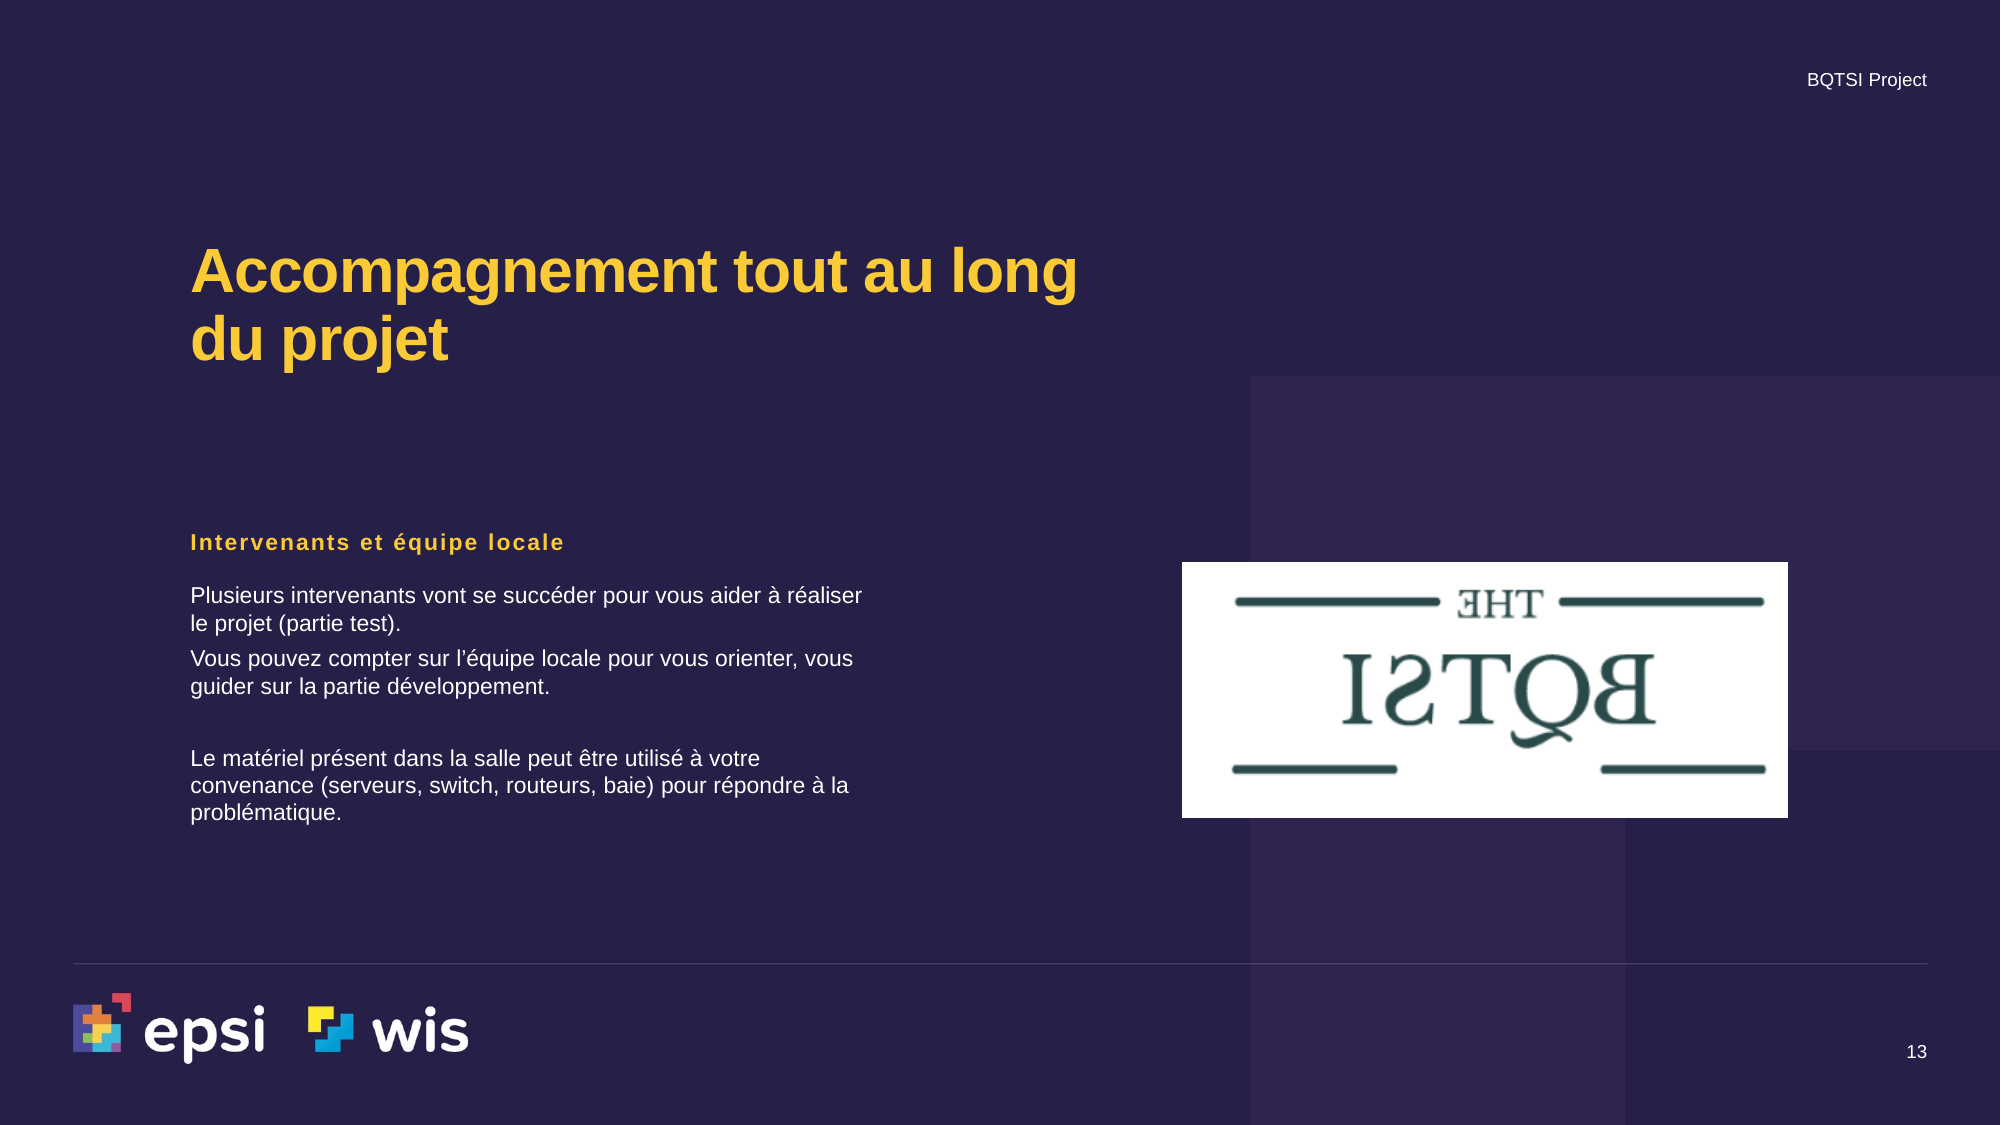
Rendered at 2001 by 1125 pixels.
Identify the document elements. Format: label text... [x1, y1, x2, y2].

footer BQTSI Project [1267, 60, 1943, 121]
picture [0, 0, 2000, 1125]
list Intervenants et équipe locale [175, 523, 732, 563]
slide_number 13 [1863, 1032, 1943, 1093]
list Plusieurs intervenants vont se succéder pour vous aider à réaliser le projet (partie test). Vous pouvez compter sur l’équipe locale pour vous orienter, vous guider sur la partie développement. Le matériel présent dans la salle peut être utilisé à votre convenance (serveurs, switch, routeurs, baie) pour répondre à la problématique. [175, 573, 894, 877]
list Accompagnement tout au long du projet [175, 231, 1119, 456]
